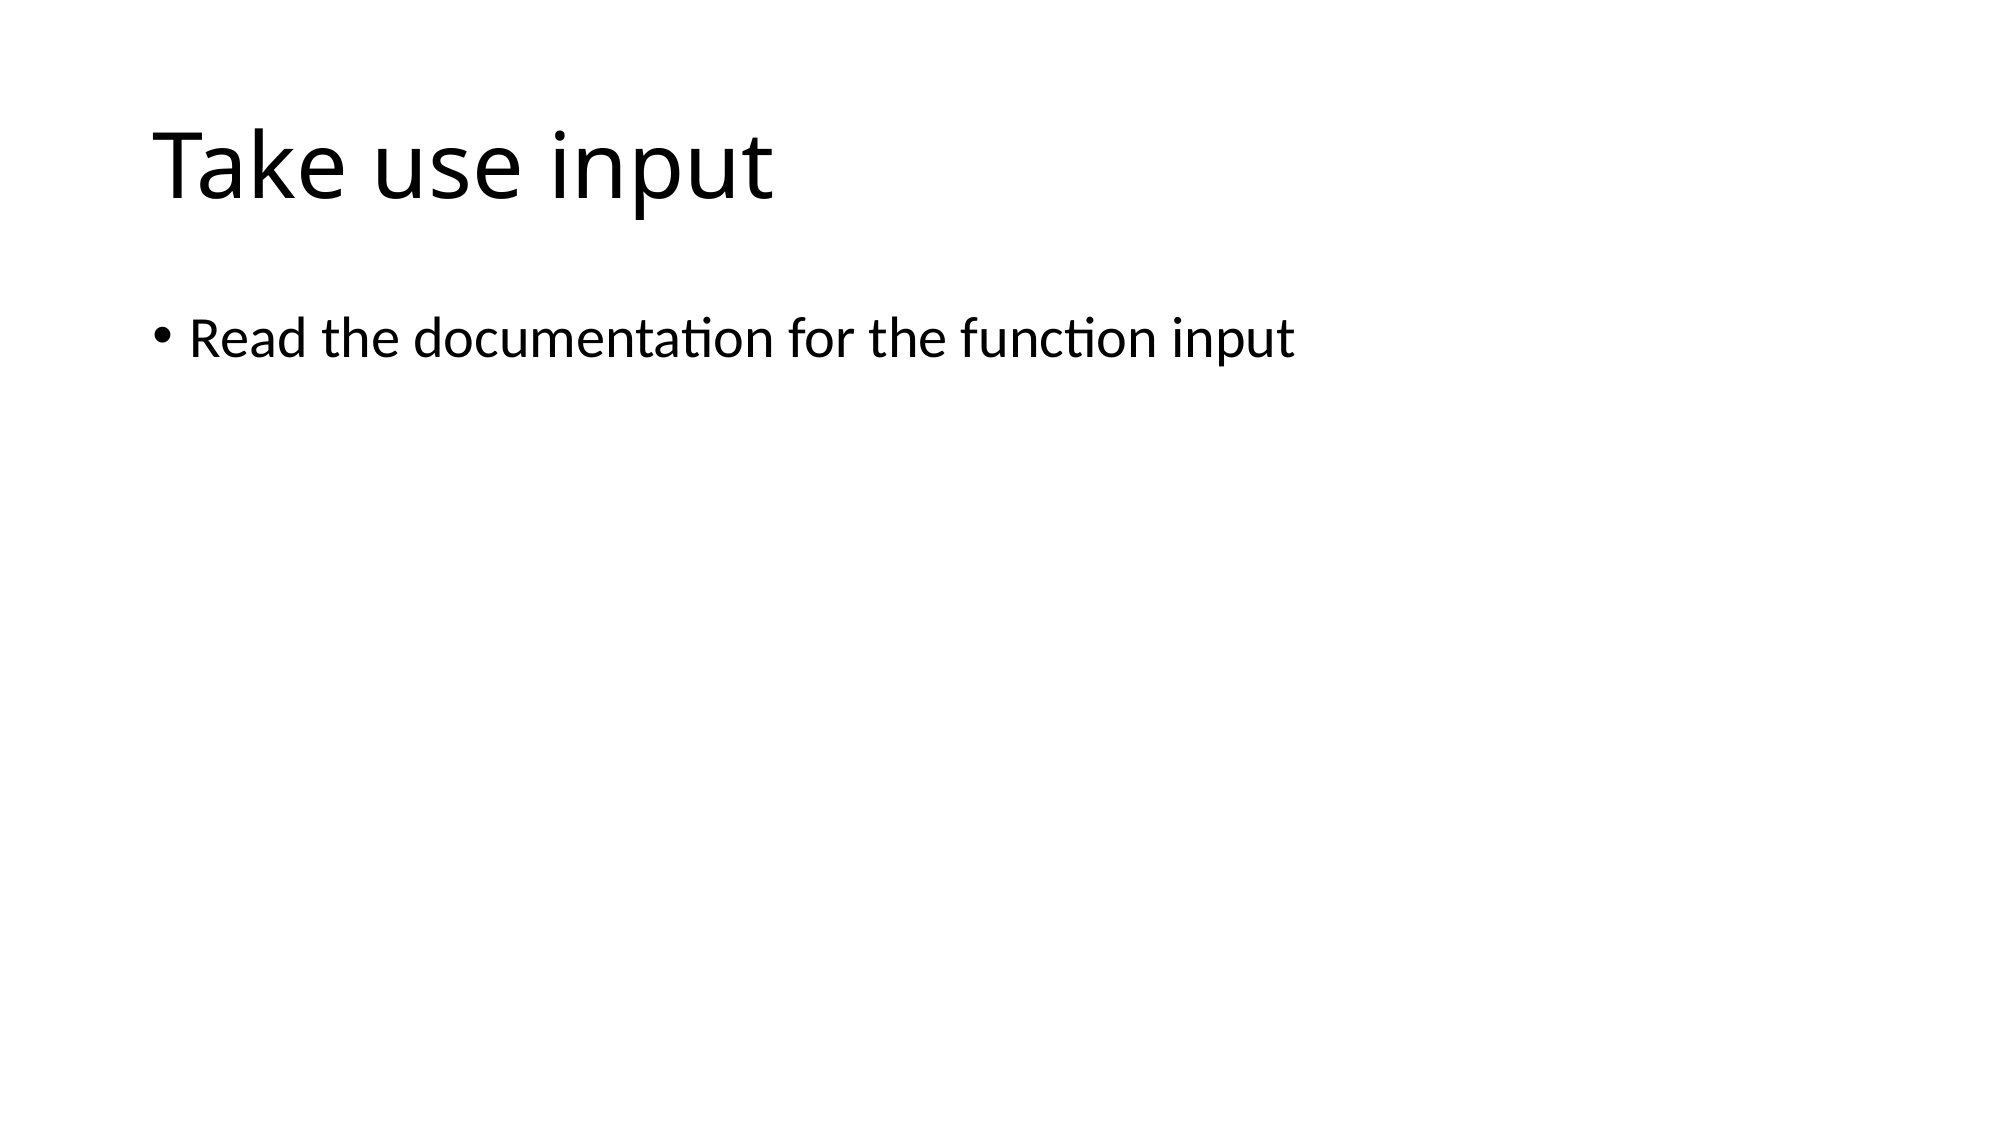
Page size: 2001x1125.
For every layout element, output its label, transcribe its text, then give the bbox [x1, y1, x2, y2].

list Read the documentation for the function input [137, 299, 1863, 1014]
title Take use input [137, 59, 1863, 278]
